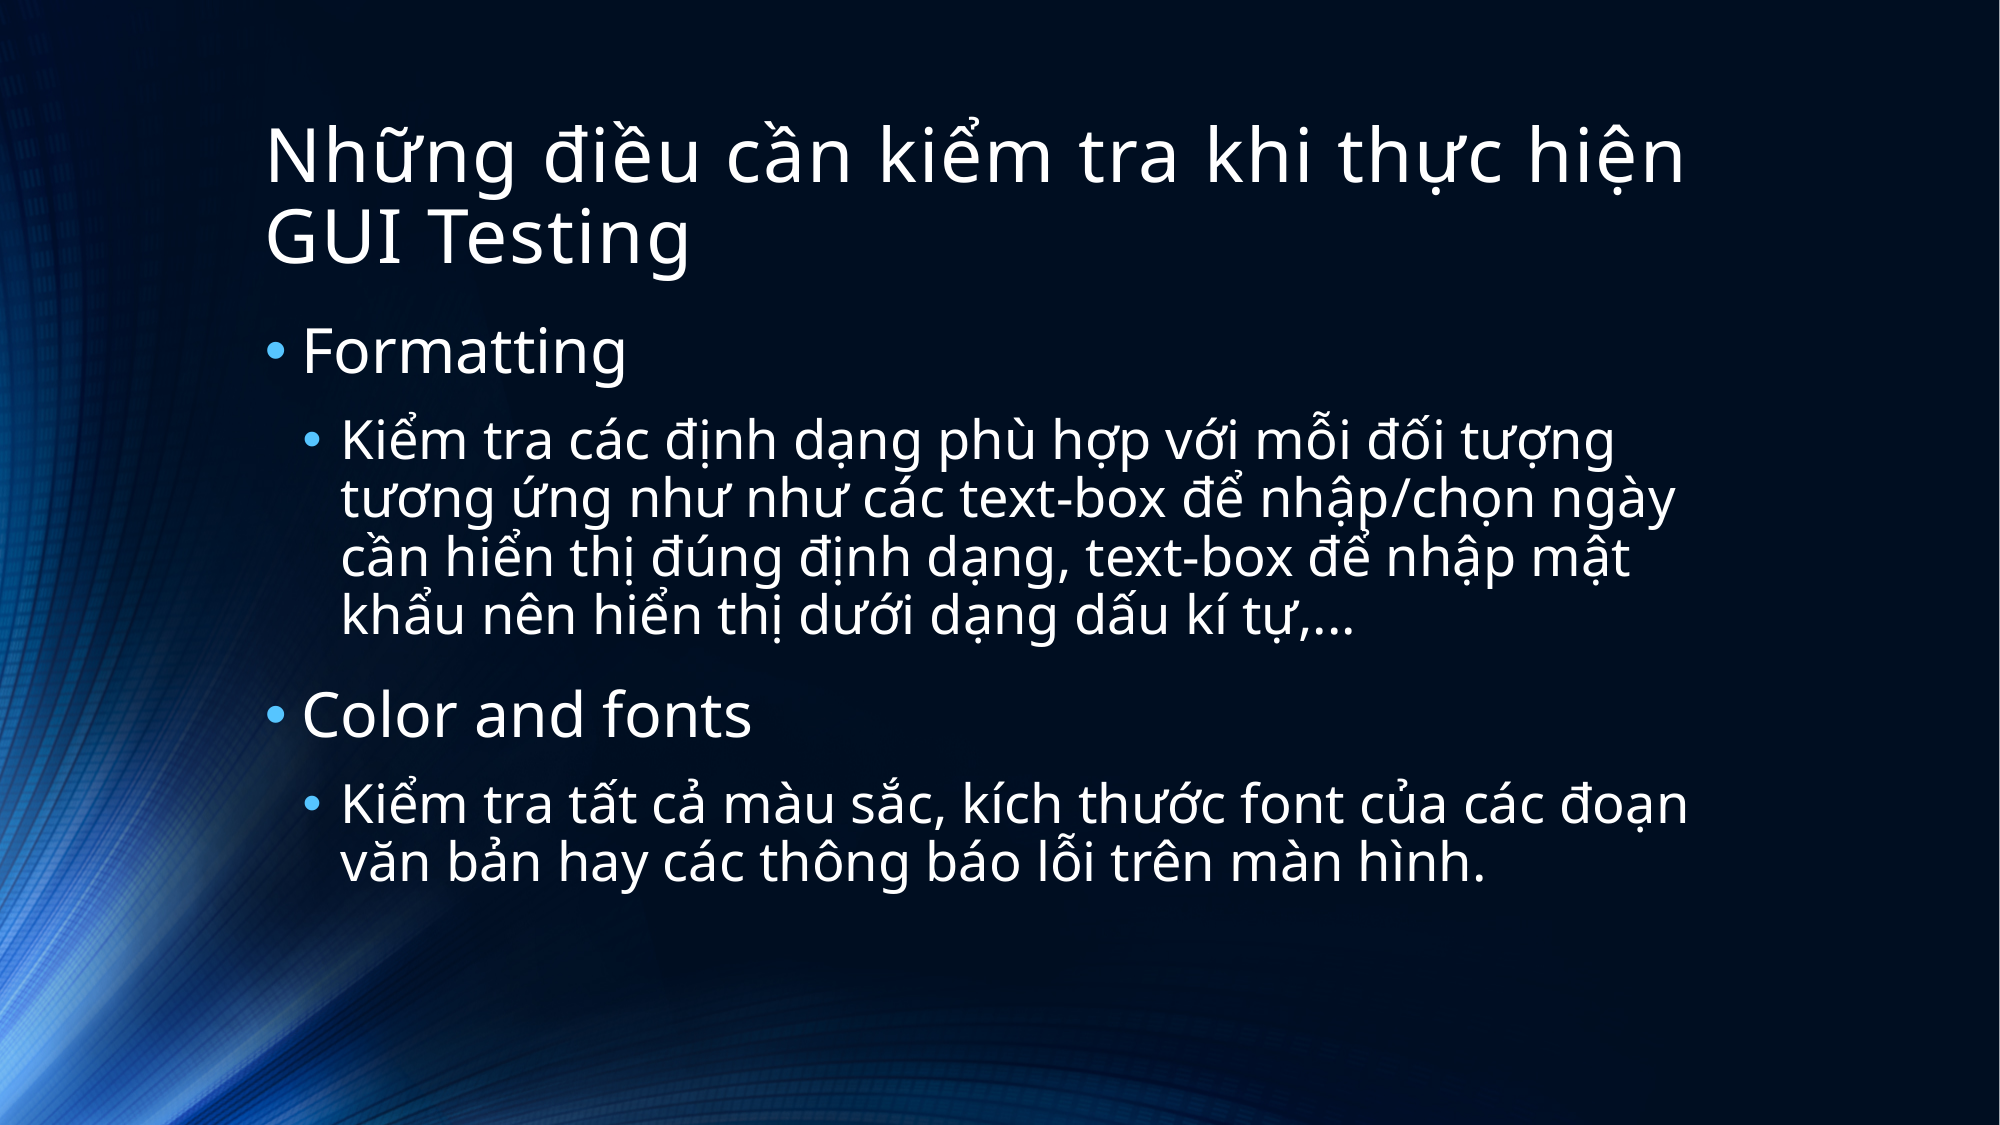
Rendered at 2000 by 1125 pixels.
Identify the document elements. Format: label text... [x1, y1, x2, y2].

title Những điều cần kiểm tra khi thực hiện GUI Testing [249, 62, 1750, 288]
list Formatting Kiểm tra các định dạng phù hợp với mỗi đối tượng tương ứng như như các text-box để nhập/chọn ngày cần hiển thị đúng định dạng, text-box để nhập mật khẩu nên hiển thị dưới dạng dấu kí tự,... Color and fonts Kiểm tra tất cả màu sắc, kích thước font của các đoạn văn bản hay các thông báo lỗi trên màn hình. [249, 312, 1749, 988]
picture [0, 0, 2000, 1125]
